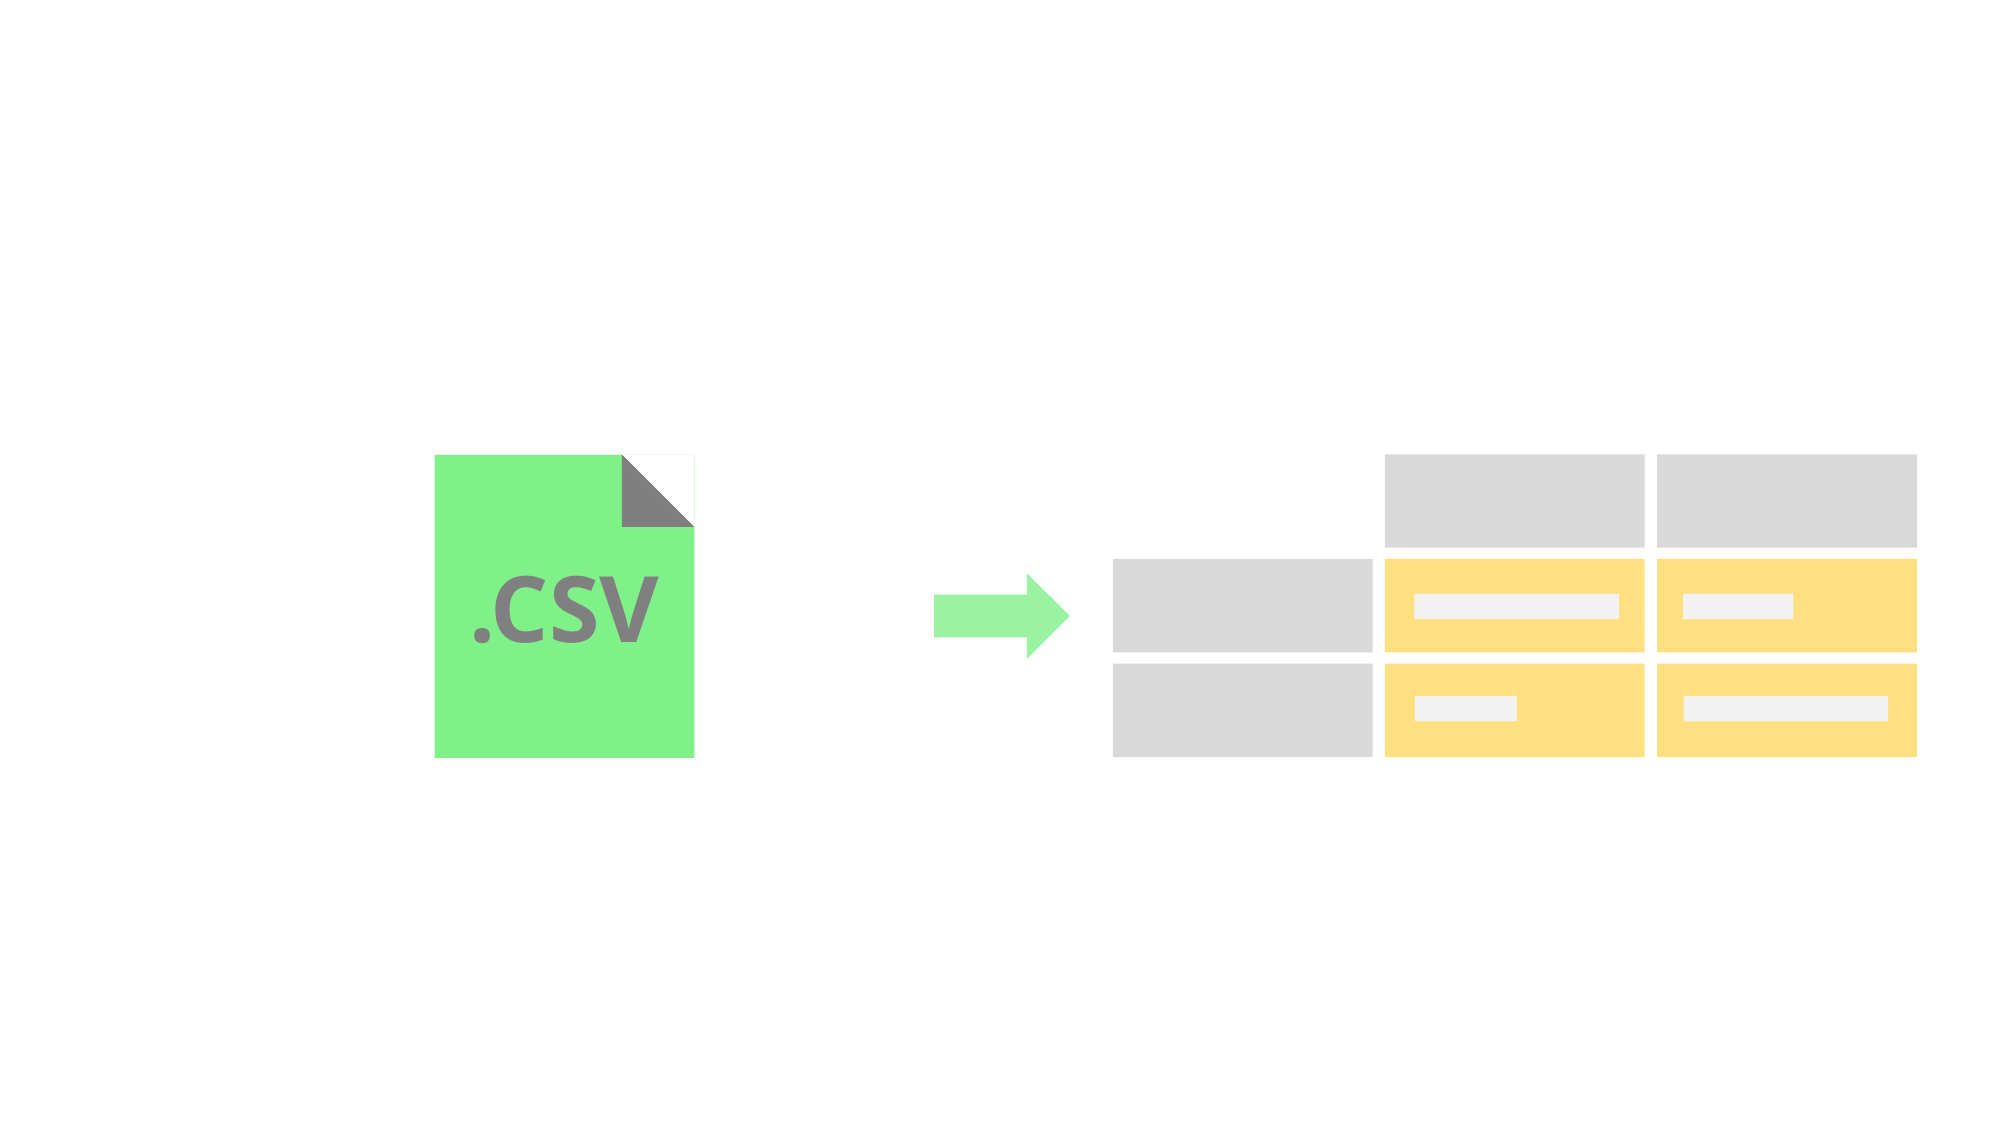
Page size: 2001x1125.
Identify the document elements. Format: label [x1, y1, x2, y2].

text_box [932, 570, 1072, 662]
text_box [230, 454, 899, 758]
text_box [1112, 454, 1917, 758]
